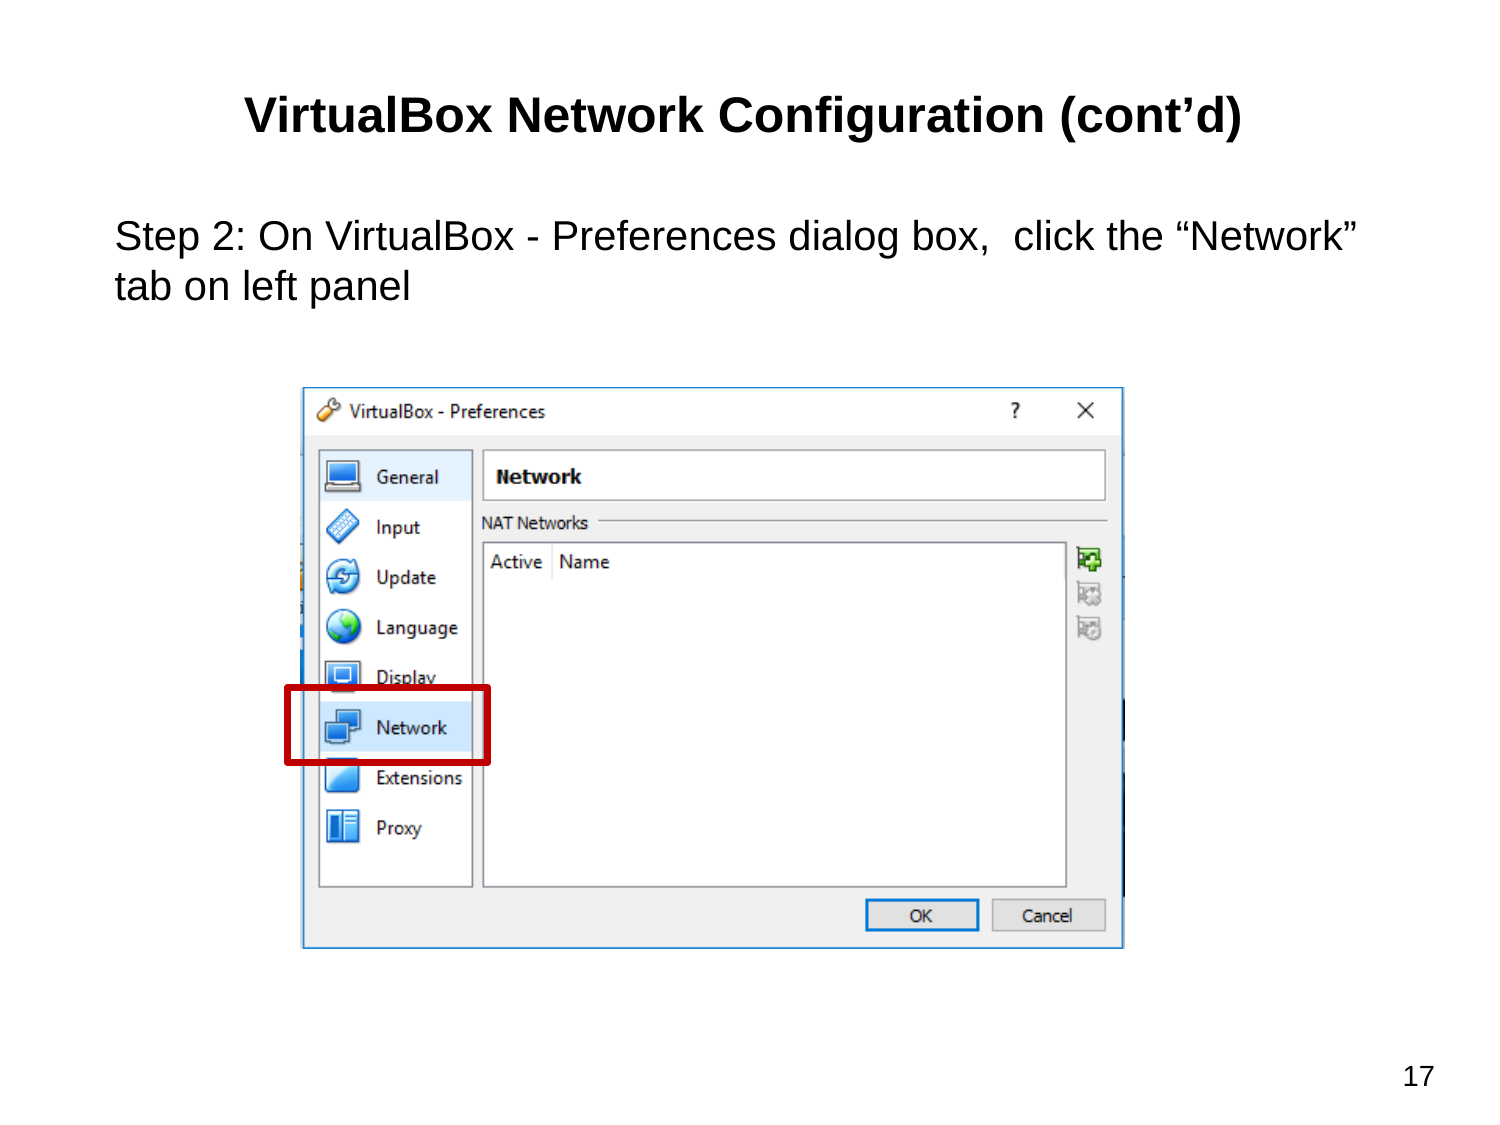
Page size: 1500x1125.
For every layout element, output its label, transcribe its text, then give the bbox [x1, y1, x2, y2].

picture [299, 387, 1126, 949]
text_box Step 2: On VirtualBox - Preferences dialog box, click the “Network” tab on left panel [99, 201, 1438, 317]
text_box [285, 685, 294, 764]
text_box 17 [1323, 1049, 1450, 1125]
text_box VirtualBox Network Configuration (cont’d) [74, 74, 1413, 150]
